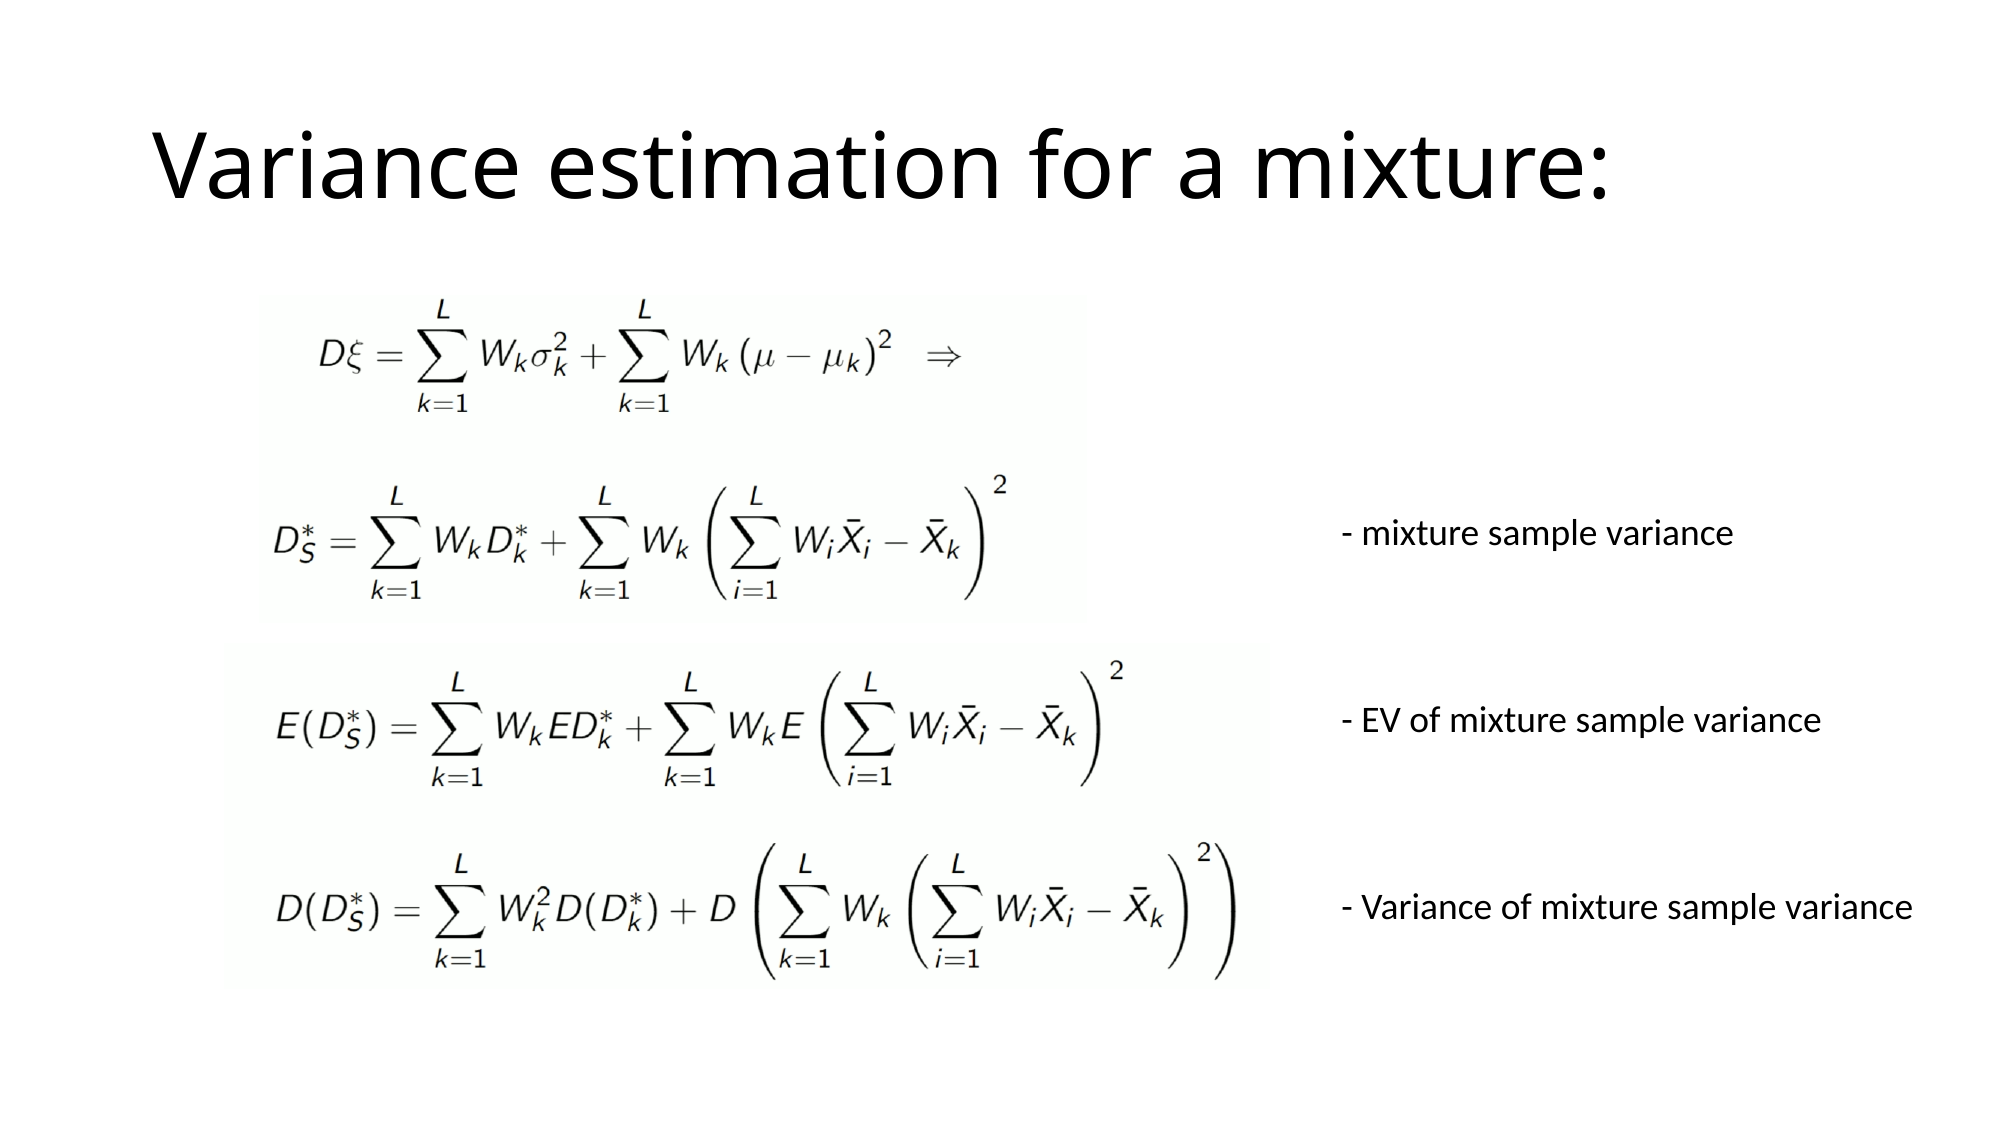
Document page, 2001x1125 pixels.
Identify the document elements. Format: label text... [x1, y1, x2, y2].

text_box - EV of mixture sample variance [1326, 687, 1923, 748]
text_box - Variance of mixture sample variance [1326, 874, 1983, 935]
title Variance estimation for a mixture: [137, 59, 1863, 278]
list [224, 643, 1270, 989]
picture [259, 295, 1087, 623]
text_box - mixture sample variance [1326, 500, 2000, 561]
